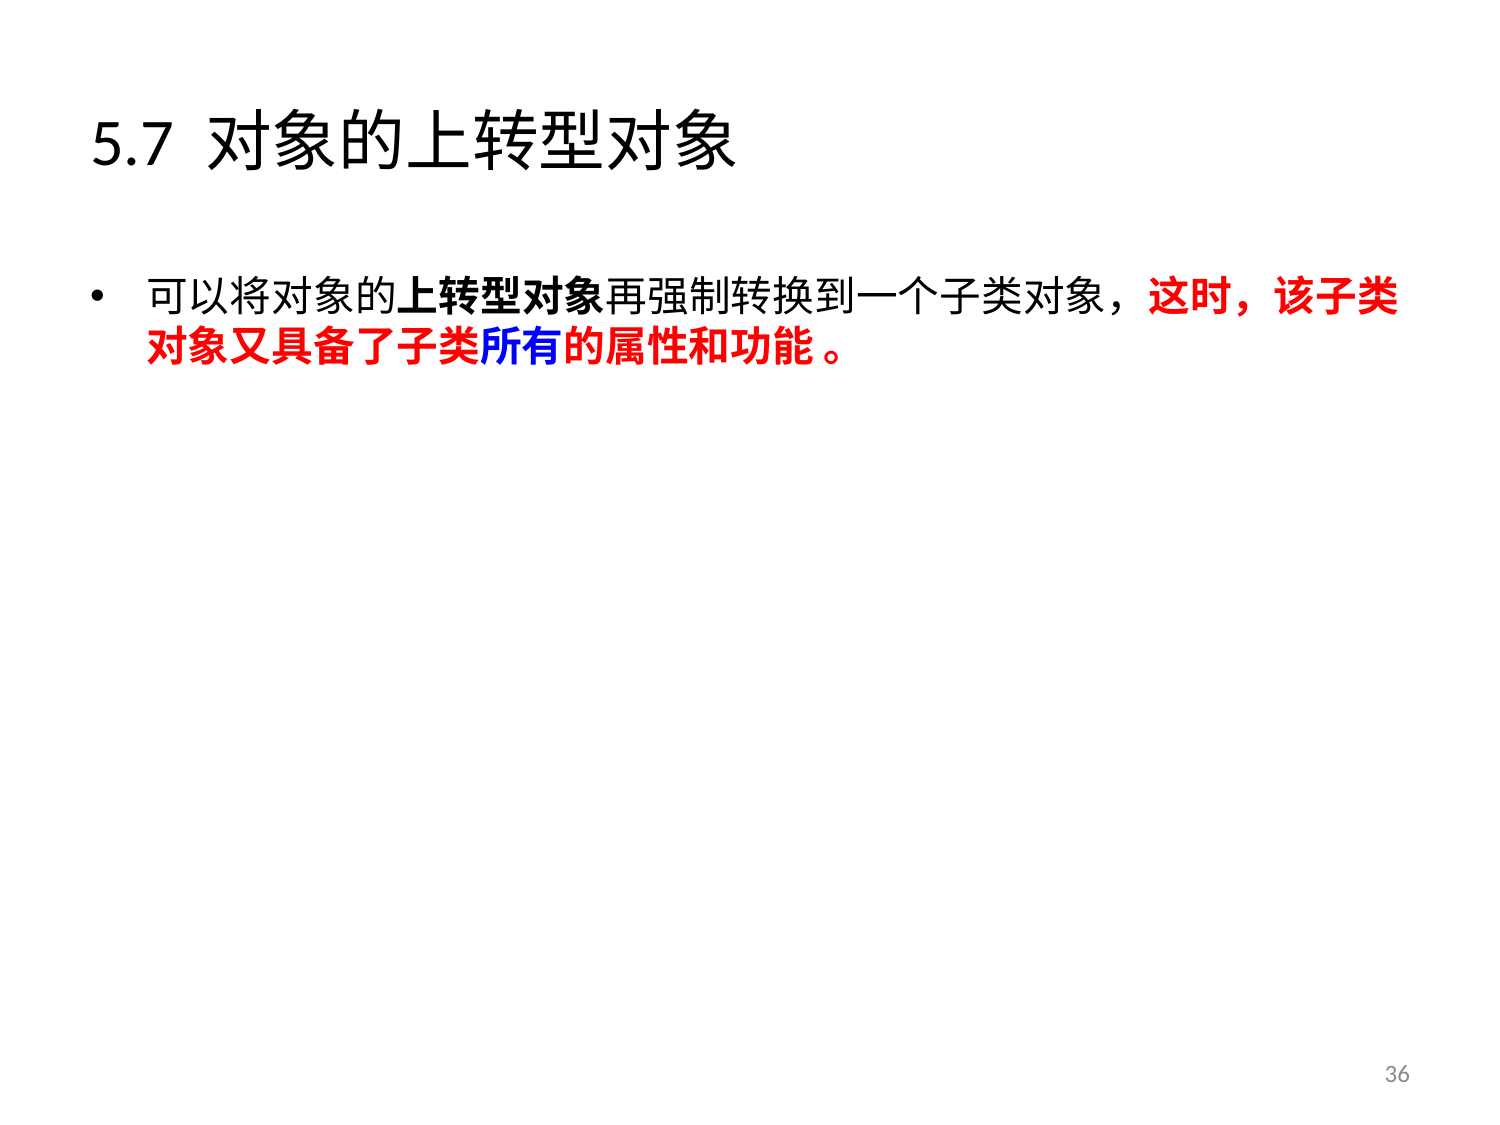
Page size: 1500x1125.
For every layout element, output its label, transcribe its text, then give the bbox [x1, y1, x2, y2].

slide_number 36 [1074, 1042, 1425, 1103]
title 5.7 对象的上转型对象 [75, 45, 1425, 233]
list 可以将对象的上转型对象再强制转换到一个子类对象，这时，该子类对象又具备了子类所有的属性和功能 。 [75, 262, 1425, 1005]
